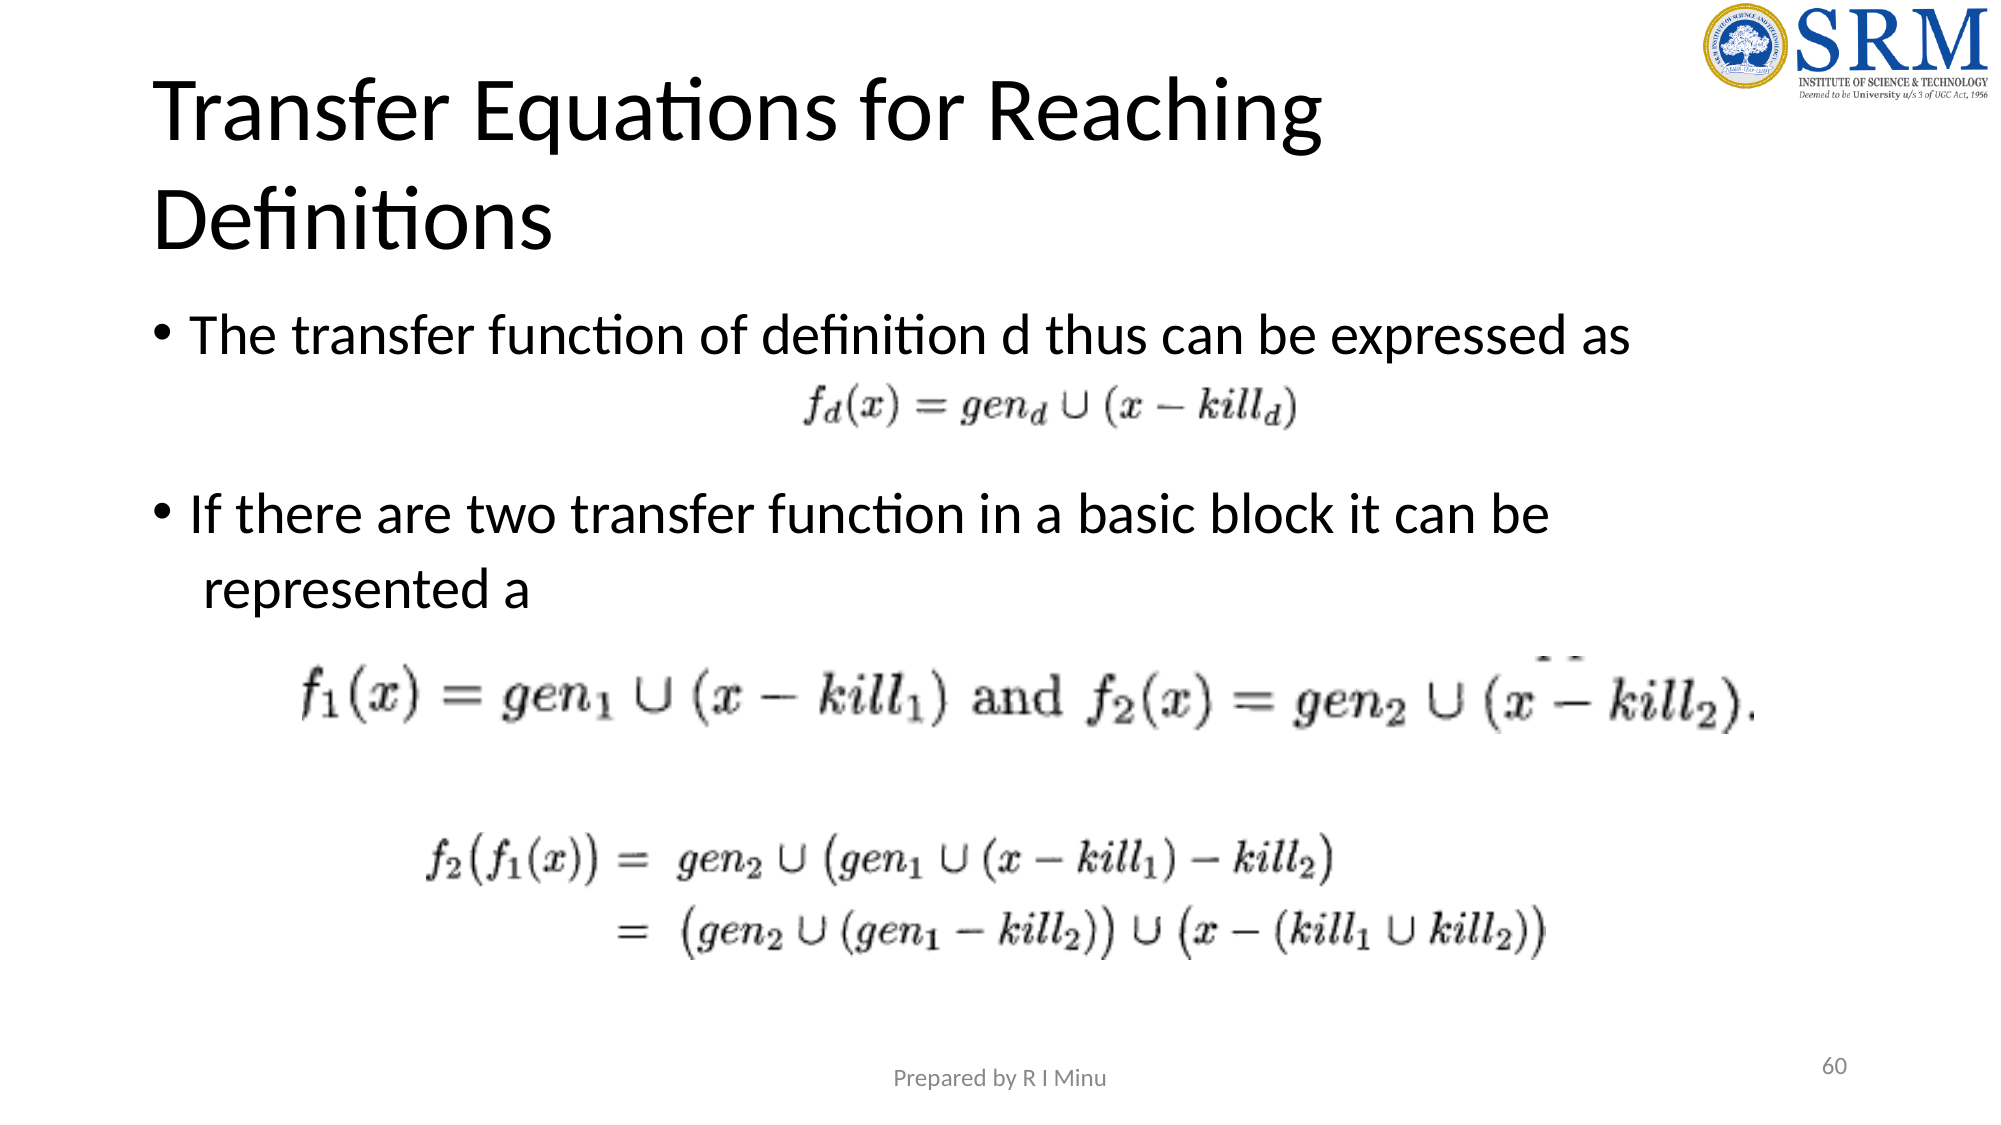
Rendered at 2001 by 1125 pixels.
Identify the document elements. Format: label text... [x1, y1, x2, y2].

slide_number ‹#› [1805, 1048, 1854, 1125]
picture [301, 655, 1754, 735]
picture [1703, 3, 1988, 100]
picture [791, 359, 1332, 452]
title Transfer Equations for Reaching Definitions [150, 46, 1731, 269]
footer Prepared by R I Minu [891, 1060, 1109, 1125]
picture [426, 832, 1546, 960]
text_box The transfer function of definition d thus can be expressed as If there are two transfer function in a basic block it can be represented a [150, 294, 1640, 620]
